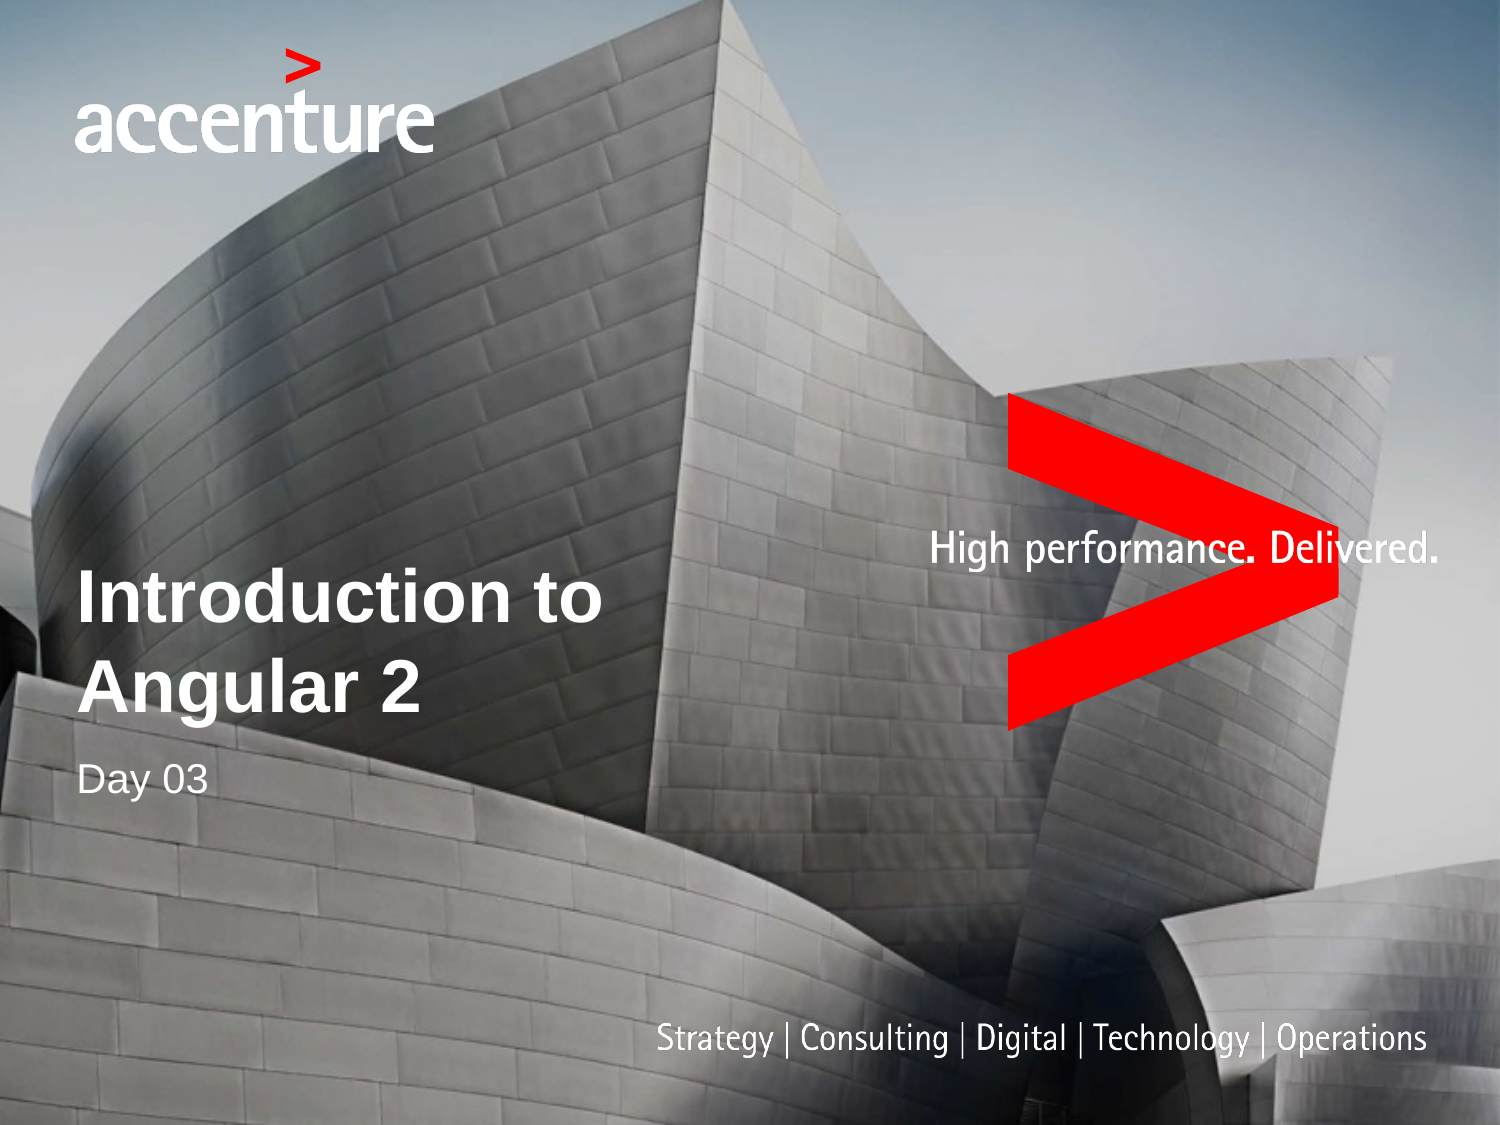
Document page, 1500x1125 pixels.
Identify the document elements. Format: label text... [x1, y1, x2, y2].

title Introduction to Angular 2 [76, 563, 787, 728]
picture [0, 0, 1500, 1125]
list Day 03 [76, 752, 787, 829]
